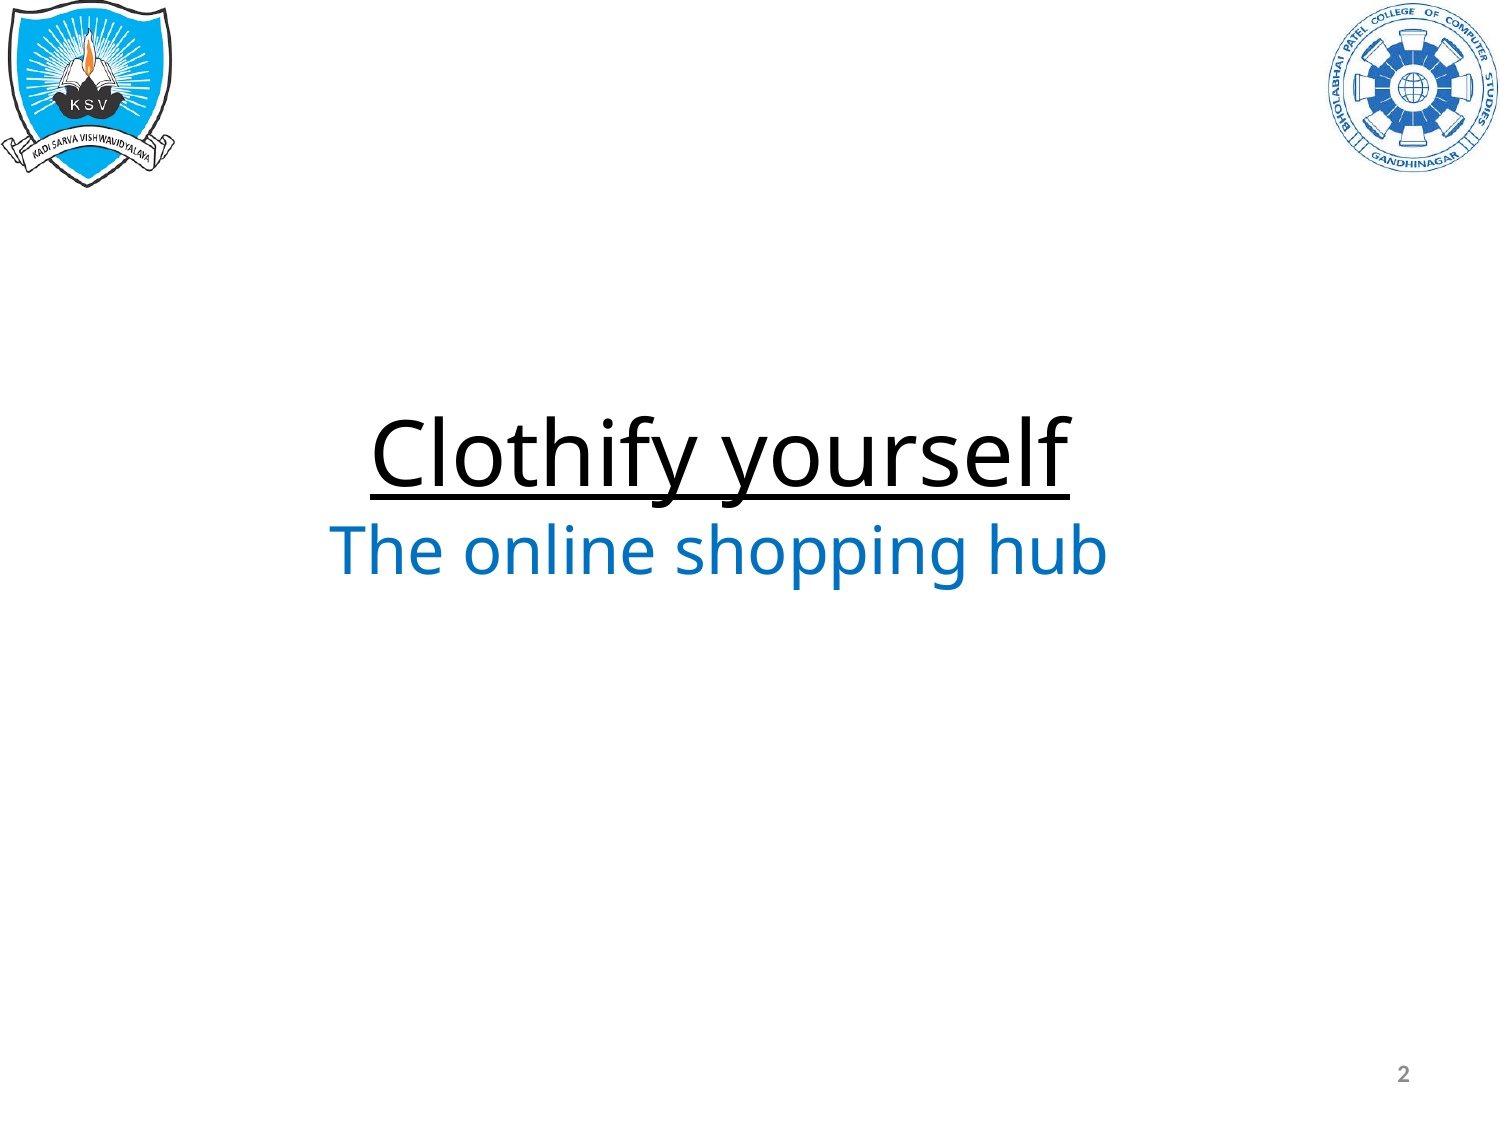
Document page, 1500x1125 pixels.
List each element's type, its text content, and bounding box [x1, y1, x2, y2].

picture [1324, 0, 1500, 176]
title Clothify yourself [112, 299, 1328, 500]
slide_number 2 [1074, 1042, 1425, 1103]
picture [0, 0, 176, 188]
subtitle The online shopping hub [112, 500, 1328, 713]
